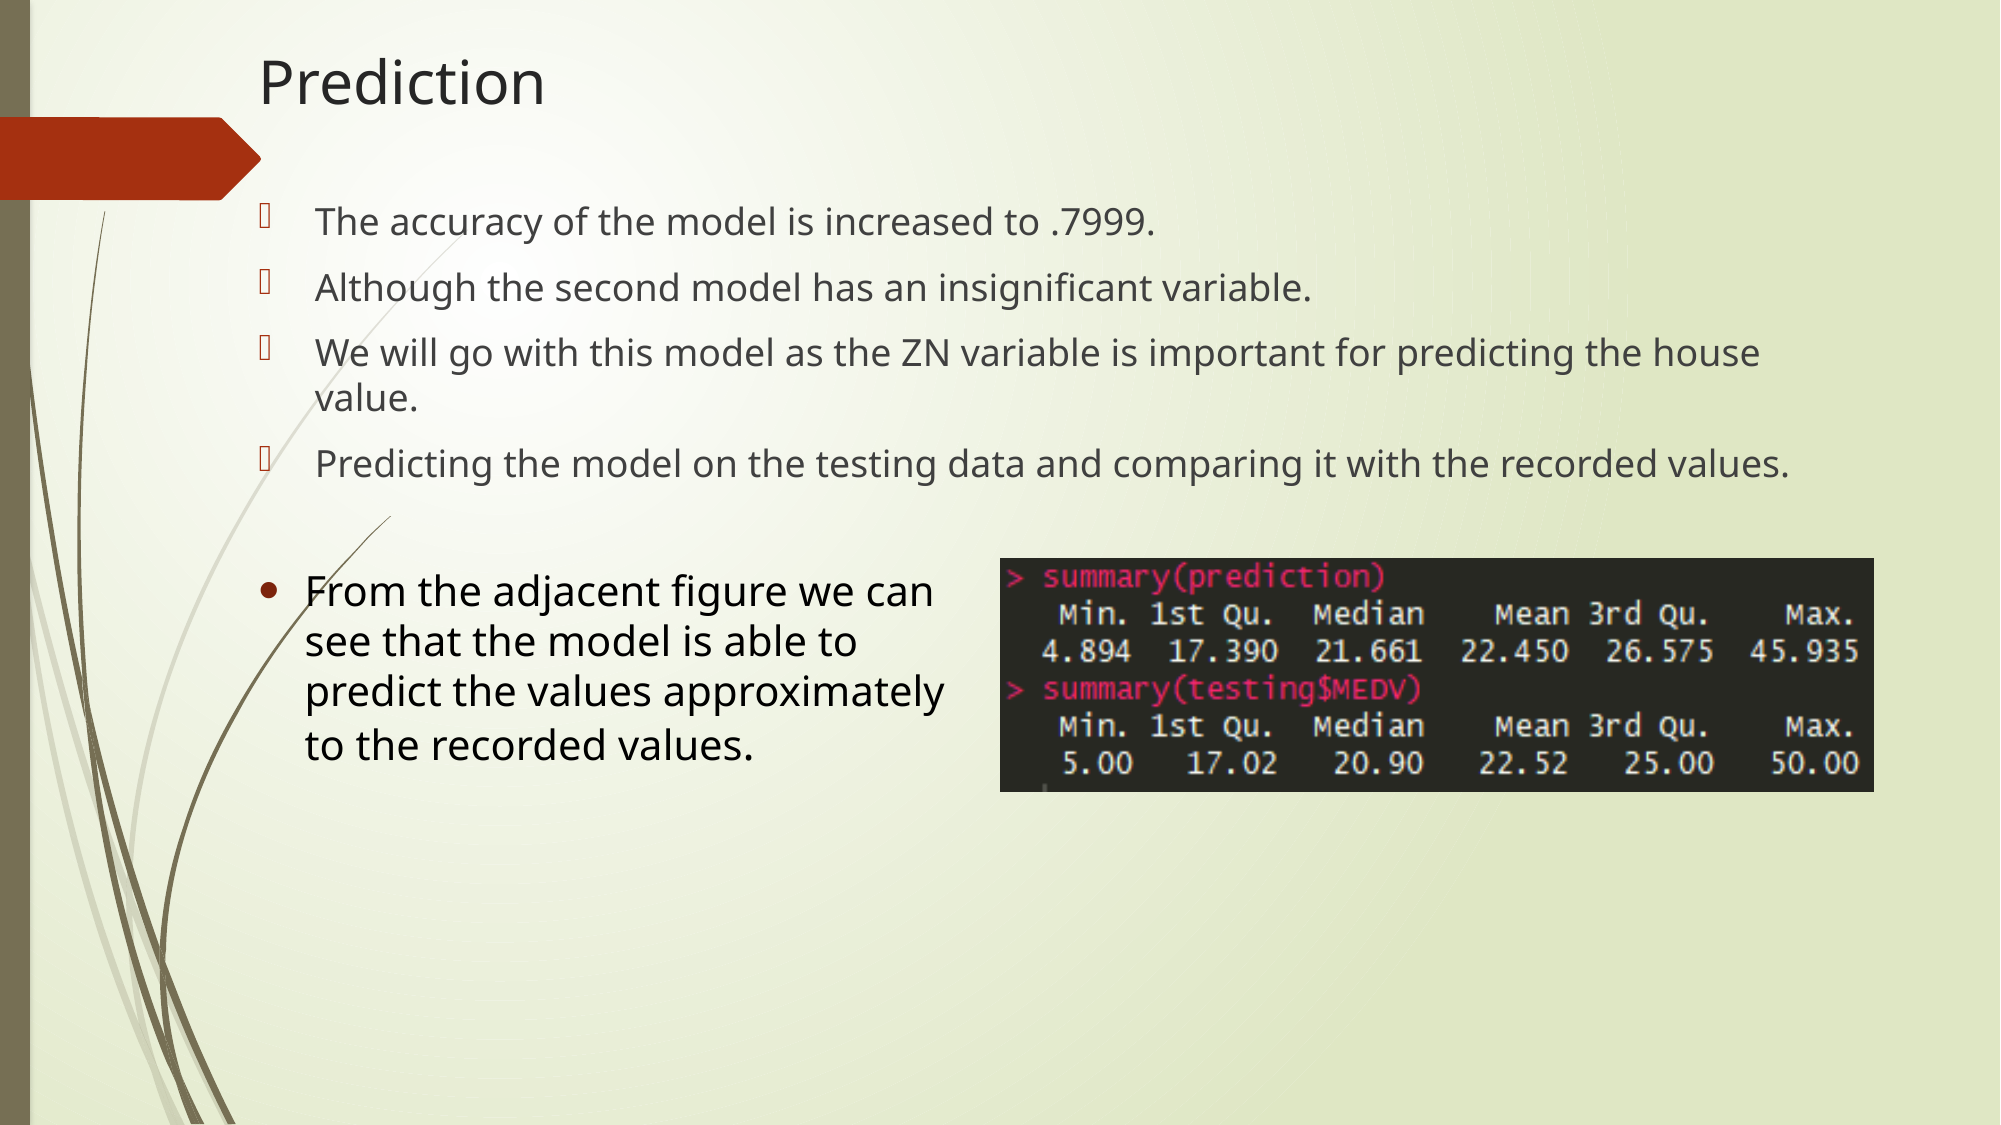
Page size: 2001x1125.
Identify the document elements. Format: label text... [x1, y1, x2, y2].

title Prediction [243, 36, 654, 125]
list The accuracy of the model is increased to .7999. Although the second model has an insignificant variable. We will go with this model as the ZN variable is important for predicting the house value. Predicting the model on the testing data and comparing it with the recorded values. [243, 190, 1887, 558]
picture [1000, 558, 1874, 792]
text_box From the adjacent figure we can see that the model is able to predict the values approximately to the recorded values. [243, 542, 987, 792]
